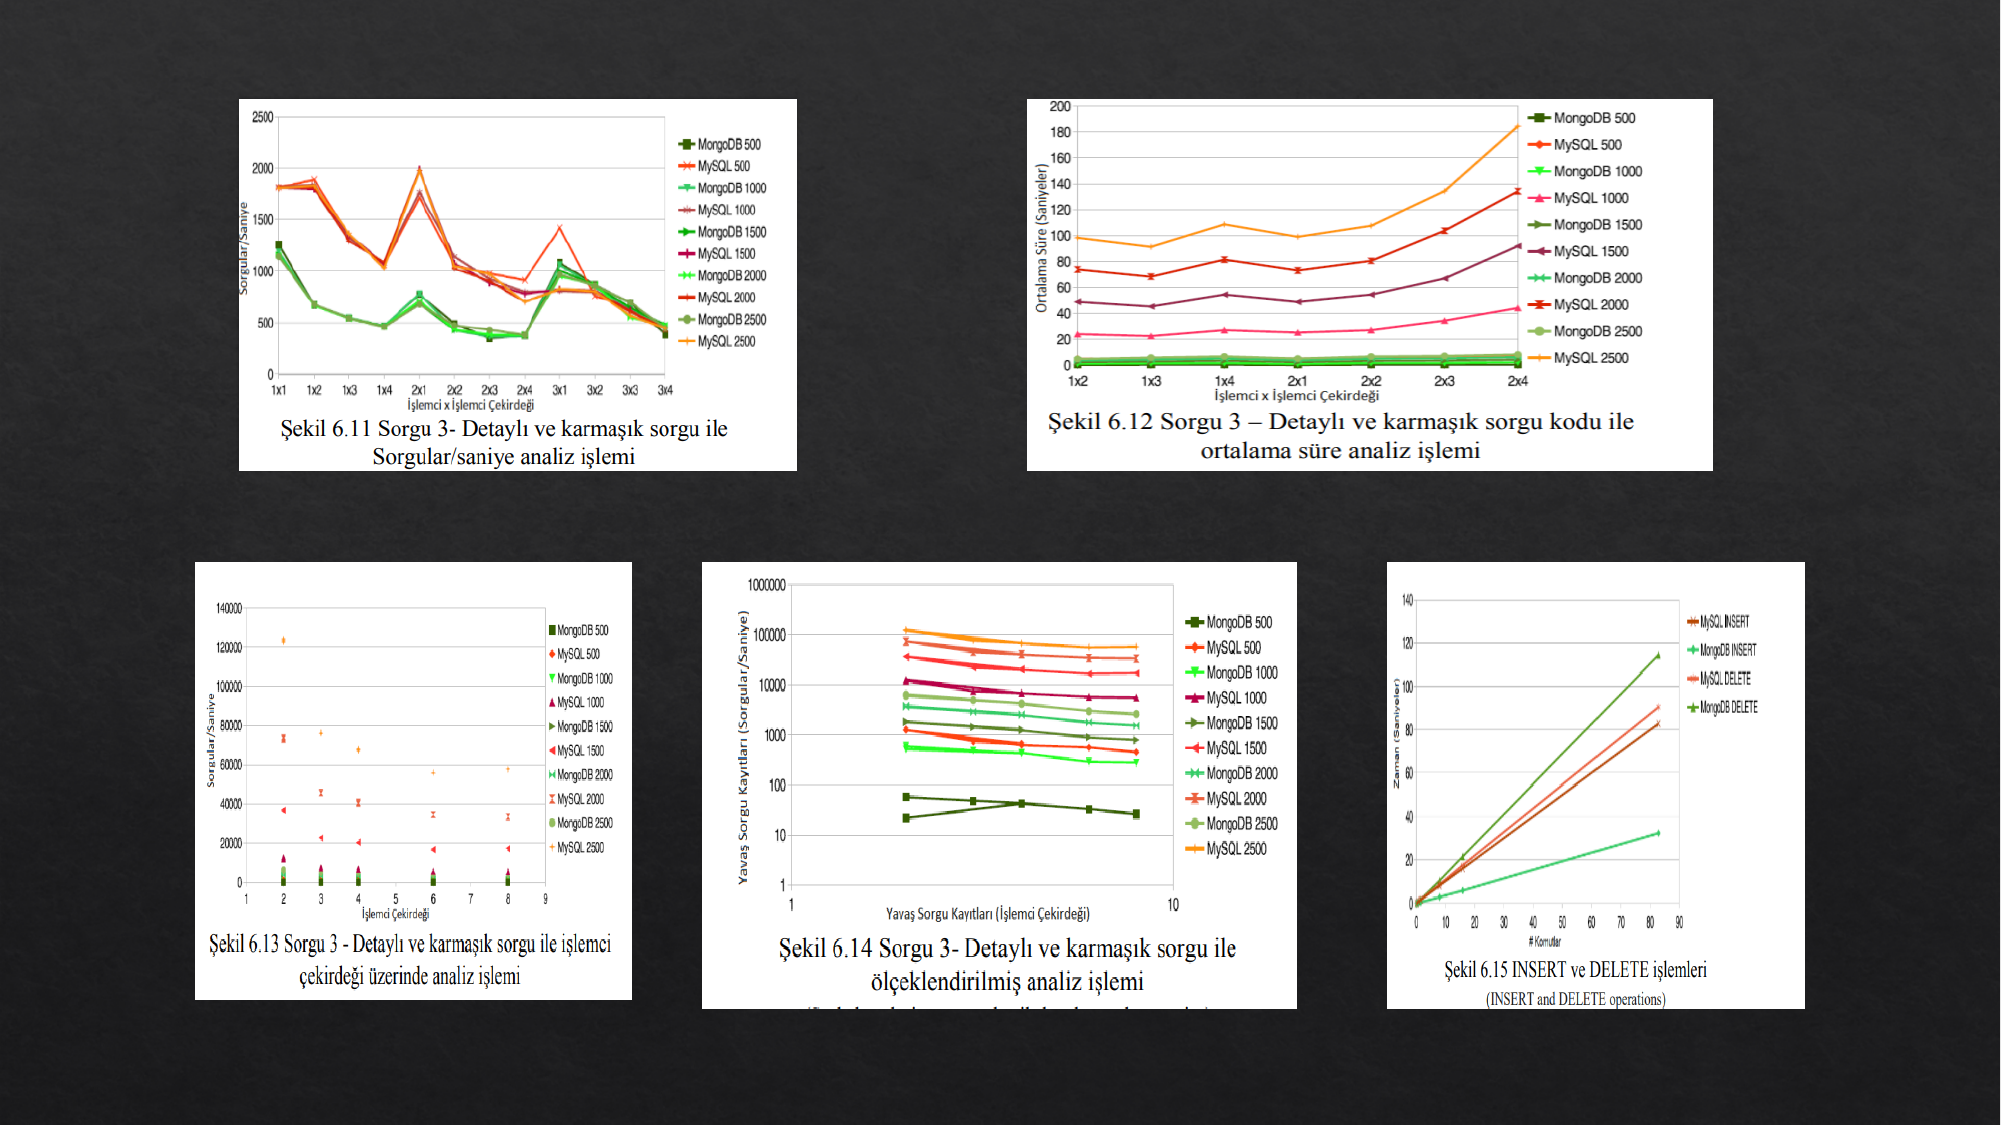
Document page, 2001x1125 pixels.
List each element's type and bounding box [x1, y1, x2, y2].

picture [701, 562, 1297, 1009]
picture [1387, 562, 1805, 1009]
list [239, 99, 797, 471]
picture [195, 562, 632, 1000]
picture [1027, 99, 1713, 471]
